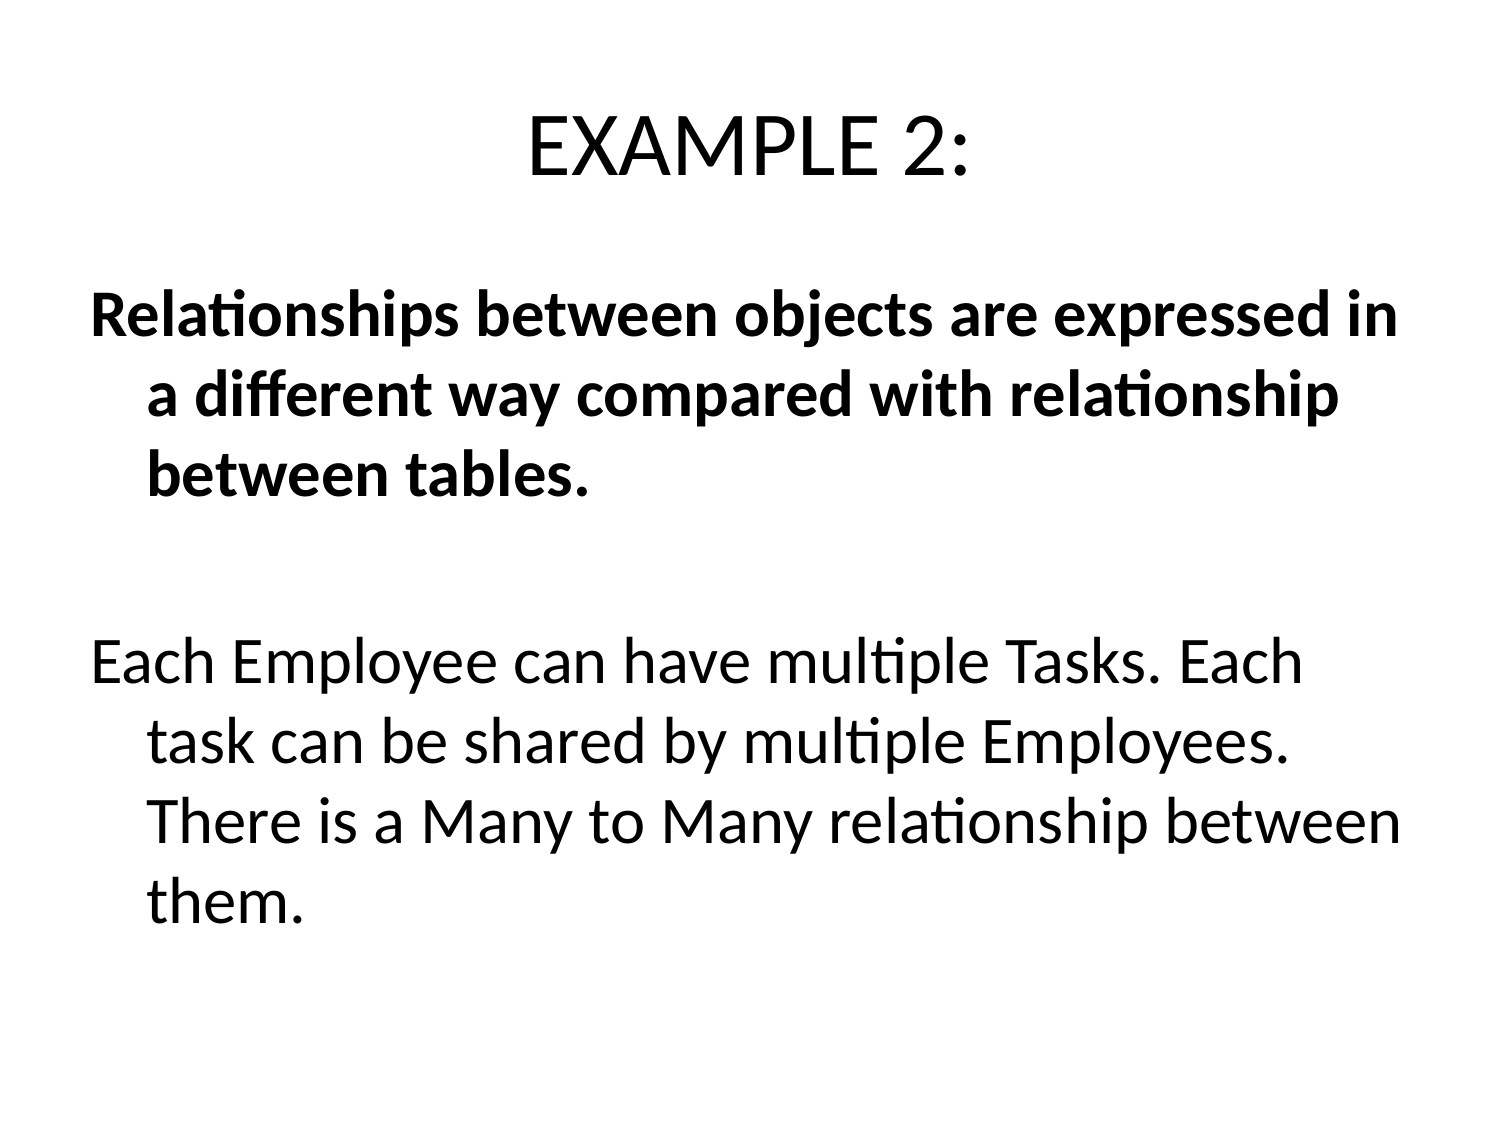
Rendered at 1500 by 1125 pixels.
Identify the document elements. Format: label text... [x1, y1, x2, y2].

title EXAMPLE 2: [75, 45, 1425, 233]
list Relationships between objects are expressed in a different way compared with relationship between tables. Each Employee can have multiple Tasks. Each task can be shared by multiple Employees. There is a Many to Many relationship between them. [75, 262, 1425, 1005]
